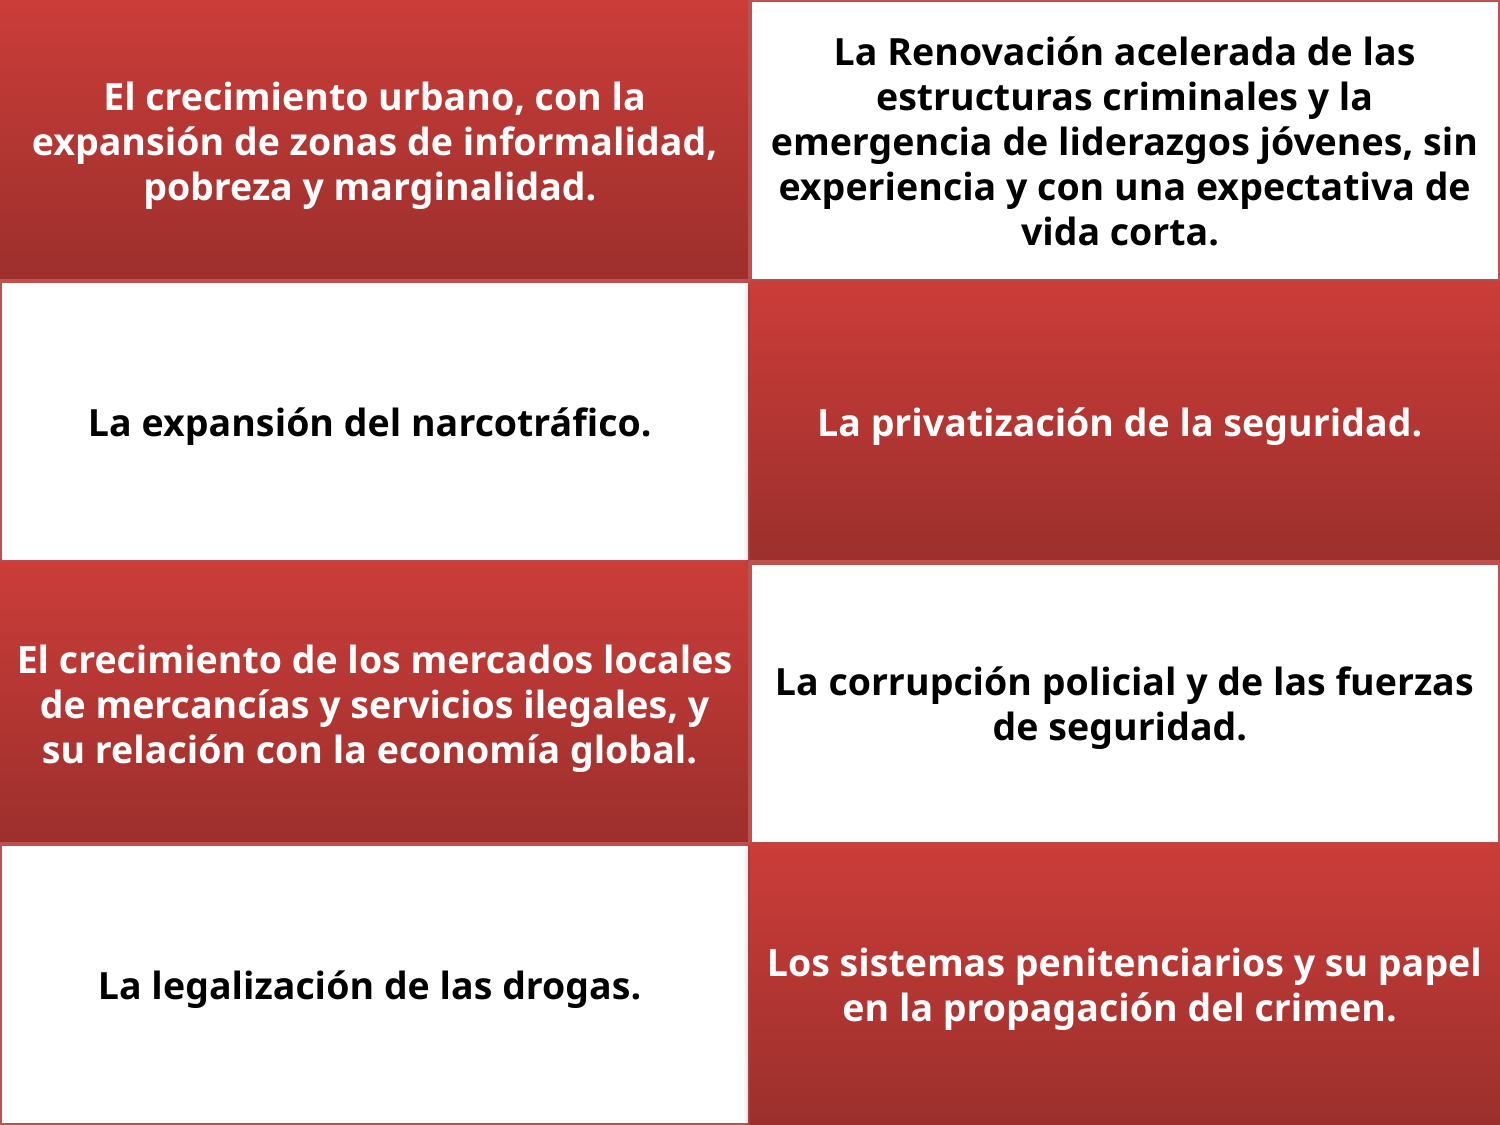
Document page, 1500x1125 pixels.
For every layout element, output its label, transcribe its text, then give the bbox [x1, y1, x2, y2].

text_box La privatización de la seguridad. [749, 281, 1500, 560]
text_box La legalización de las drogas. [0, 842, 748, 1125]
text_box Los sistemas penitenciarios y su papel en la propagación del crimen. [749, 843, 1500, 1125]
text_box El crecimiento de los mercados locales de mercancías y servicios ilegales, y su relación con la economía global. [0, 562, 748, 842]
text_box El crecimiento urbano, con la expansión de zonas de informalidad, pobreza y marginalidad. [0, 0, 748, 279]
text_box La corrupción policial y de las fuerzas de seguridad. [748, 560, 1500, 843]
text_box La Renovación acelerada de las estructuras criminales y la emergencia de liderazgos jóvenes, sin experiencia y con una expectativa de vida corta. [748, 0, 1500, 281]
text_box La expansión del narcotráfico. [0, 279, 748, 561]
